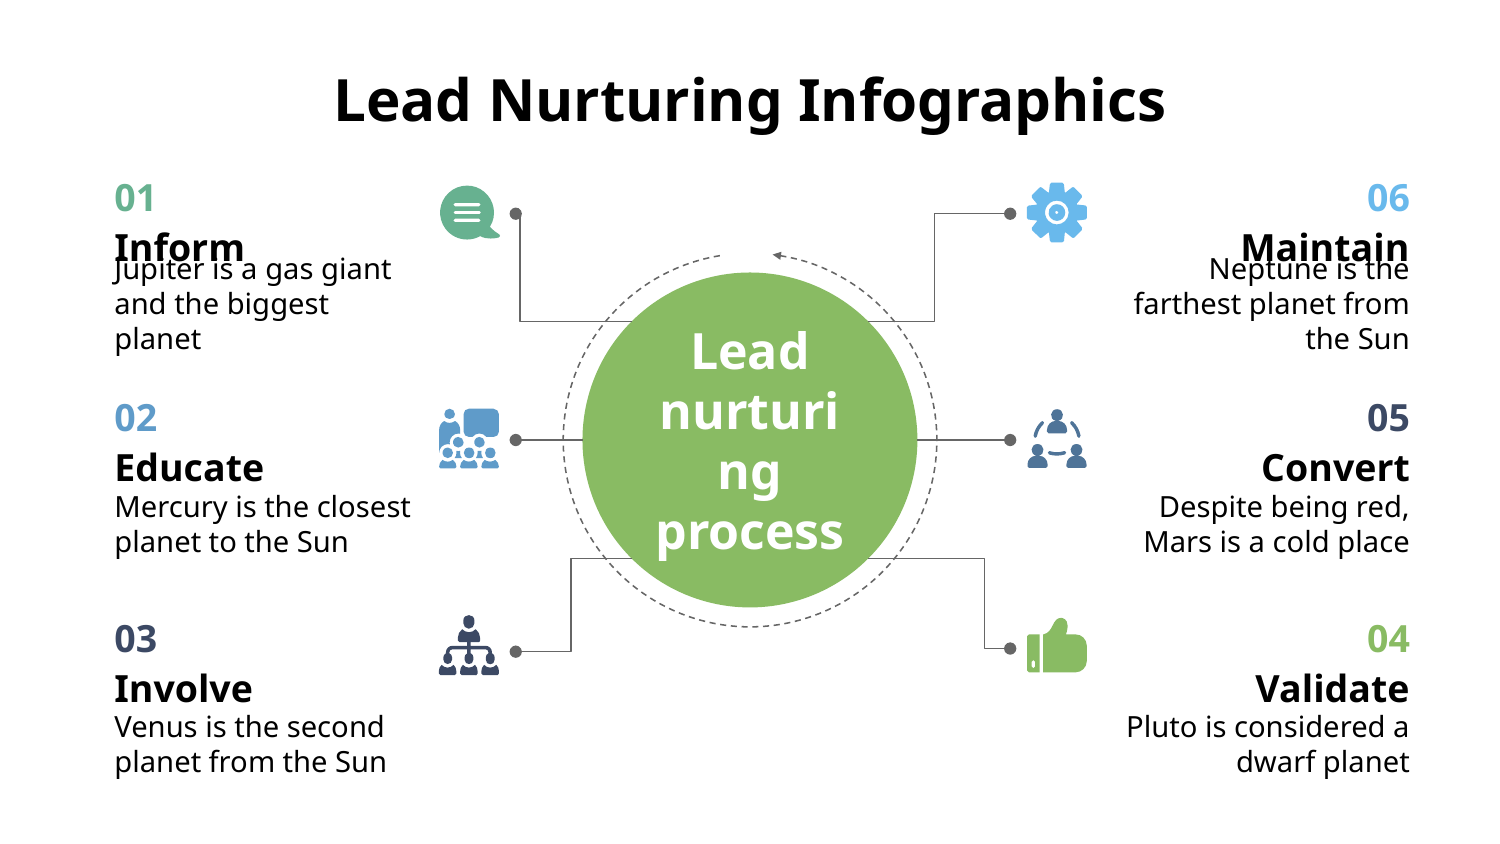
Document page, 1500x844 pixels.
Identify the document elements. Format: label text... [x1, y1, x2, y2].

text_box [1009, 392, 1105, 488]
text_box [421, 392, 516, 488]
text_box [1009, 166, 1105, 261]
text_box [870, 447, 937, 558]
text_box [99, 173, 438, 336]
text_box [625, 559, 888, 627]
text_box Lead nurturing process [636, 354, 864, 526]
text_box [99, 393, 438, 557]
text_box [519, 209, 628, 326]
text_box [870, 322, 880, 333]
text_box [421, 166, 516, 261]
text_box [890, 347, 937, 439]
text_box [563, 335, 618, 439]
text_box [99, 614, 438, 777]
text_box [885, 196, 994, 339]
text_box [1086, 614, 1426, 777]
text_box [563, 446, 619, 546]
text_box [1086, 393, 1426, 557]
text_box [1009, 601, 1105, 696]
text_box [421, 604, 516, 699]
text_box [582, 272, 918, 608]
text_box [893, 532, 985, 675]
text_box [526, 546, 621, 664]
text_box [633, 254, 727, 319]
text_box [770, 251, 880, 321]
title Lead Nurturing Infographics [75, 67, 1425, 129]
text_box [1086, 173, 1426, 336]
